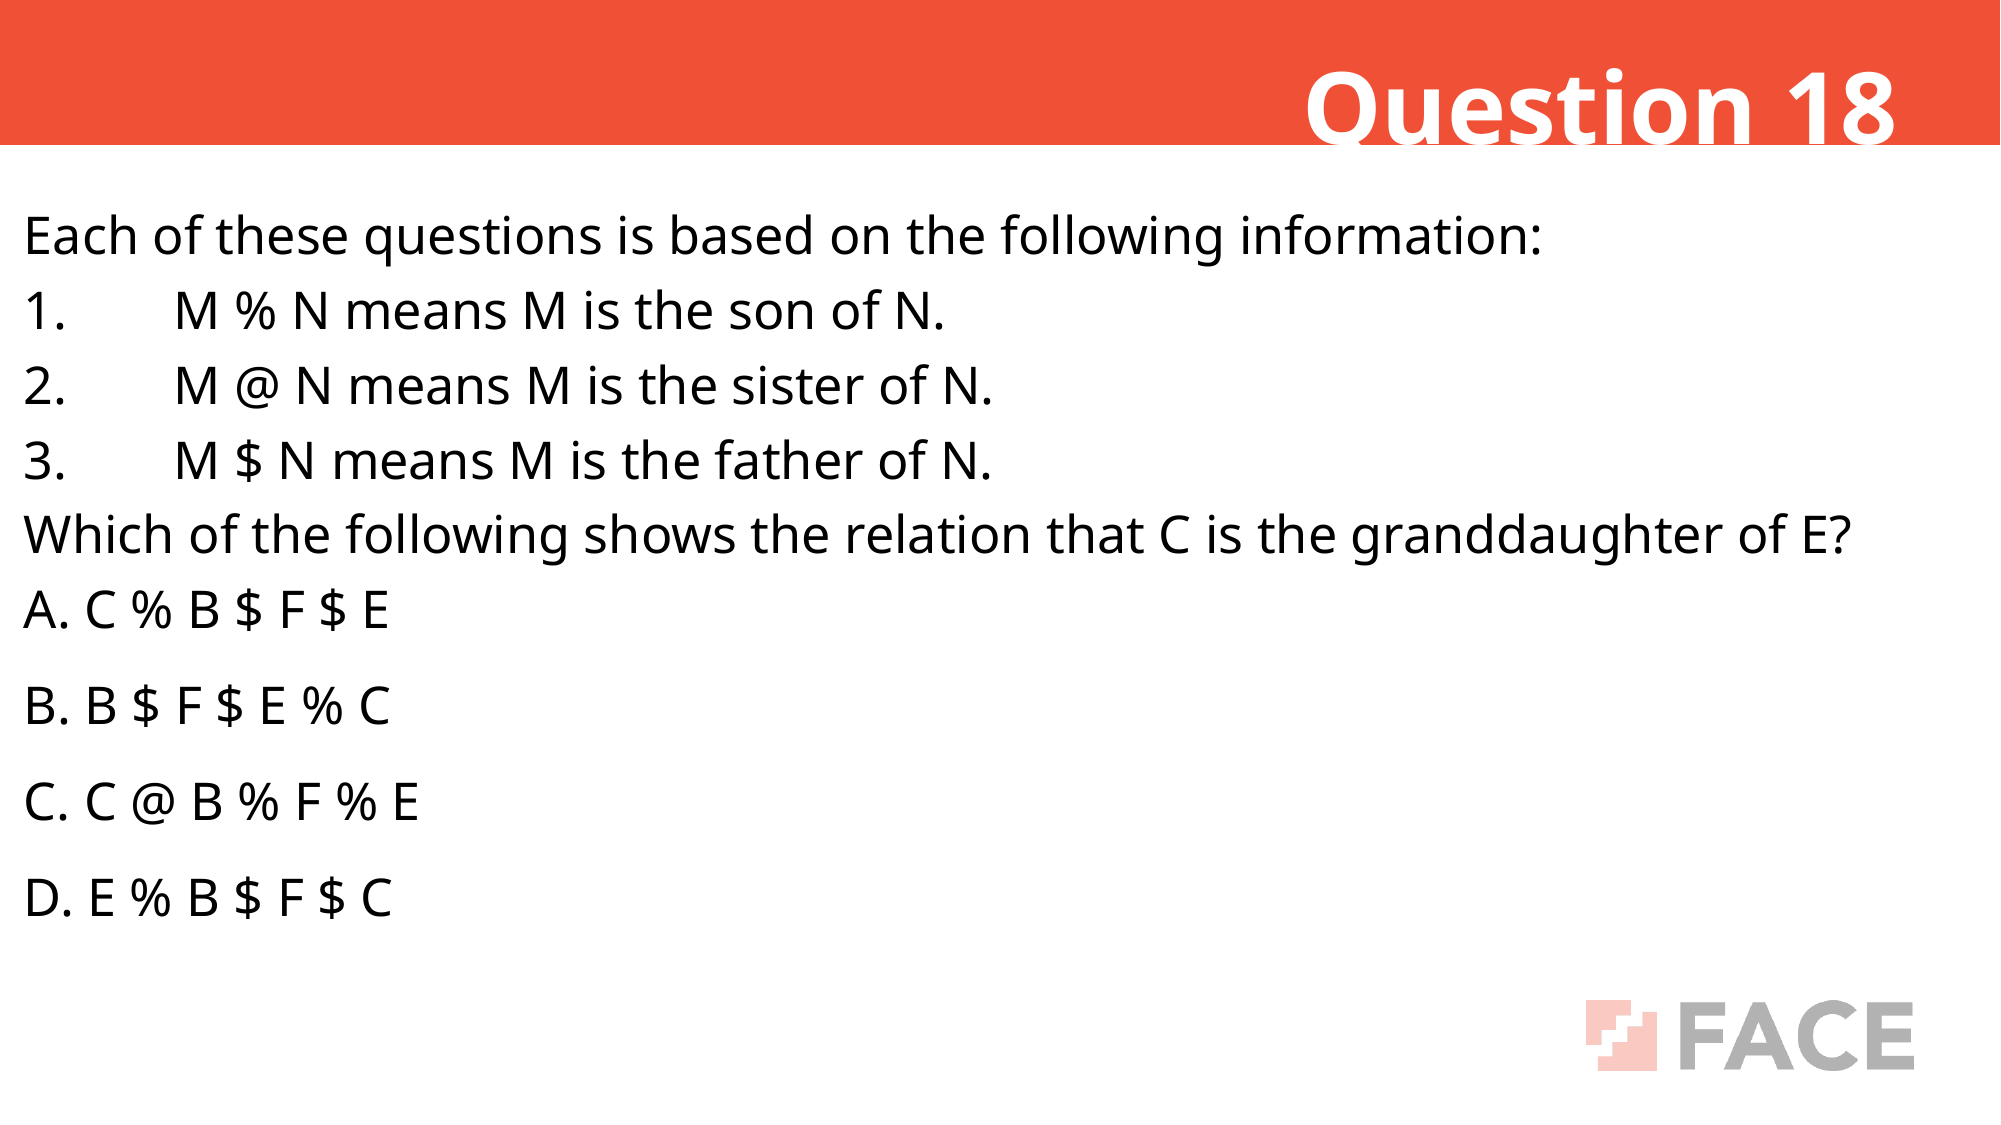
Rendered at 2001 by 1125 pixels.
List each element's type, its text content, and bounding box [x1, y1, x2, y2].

text_box [0, 0, 2000, 147]
text_box Question 18 [638, 37, 1914, 173]
text_box Each of these questions is based on the following information: 1. M % N means M is the son of N. 2. M @ N means M is the sister of N. 3. M $ N means M is the father of N. Which of the following shows the relation that C is the granddaughter of E? A. C % B $ F $ E B. B $ F $ E % C C. C @ B % F % E D. E % B $ F $ C [9, 182, 1904, 997]
picture [1586, 1000, 1914, 1072]
